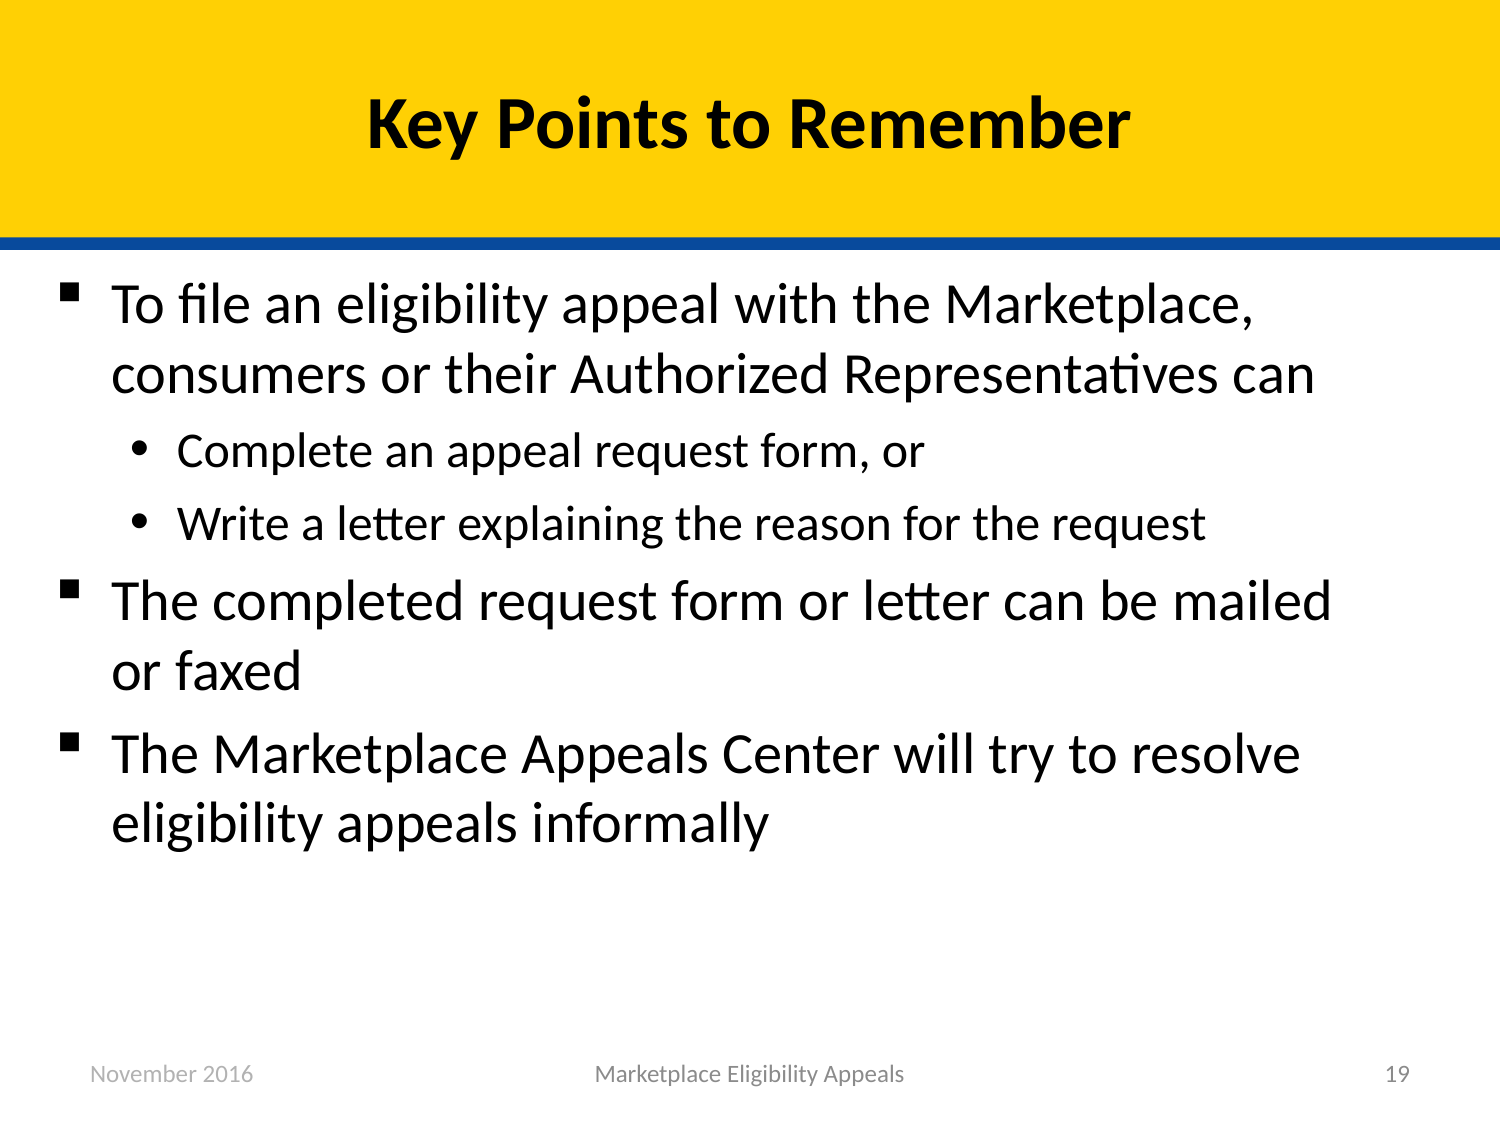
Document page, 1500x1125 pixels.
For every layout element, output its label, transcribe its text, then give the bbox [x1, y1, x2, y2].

footer Marketplace Eligibility Appeals [512, 1042, 988, 1103]
slide_number 19 [1074, 1042, 1425, 1103]
list To file an eligibility appeal with the Marketplace, consumers or their Authorized Representatives can Complete an appeal request form, or Write a letter explaining the reason for the request The completed request form or letter can be mailed or faxed The Marketplace Appeals Center will try to resolve eligibility appeals informally [39, 257, 1406, 1103]
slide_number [75, 1042, 425, 1103]
title Key Points to Remember [0, 0, 1500, 238]
